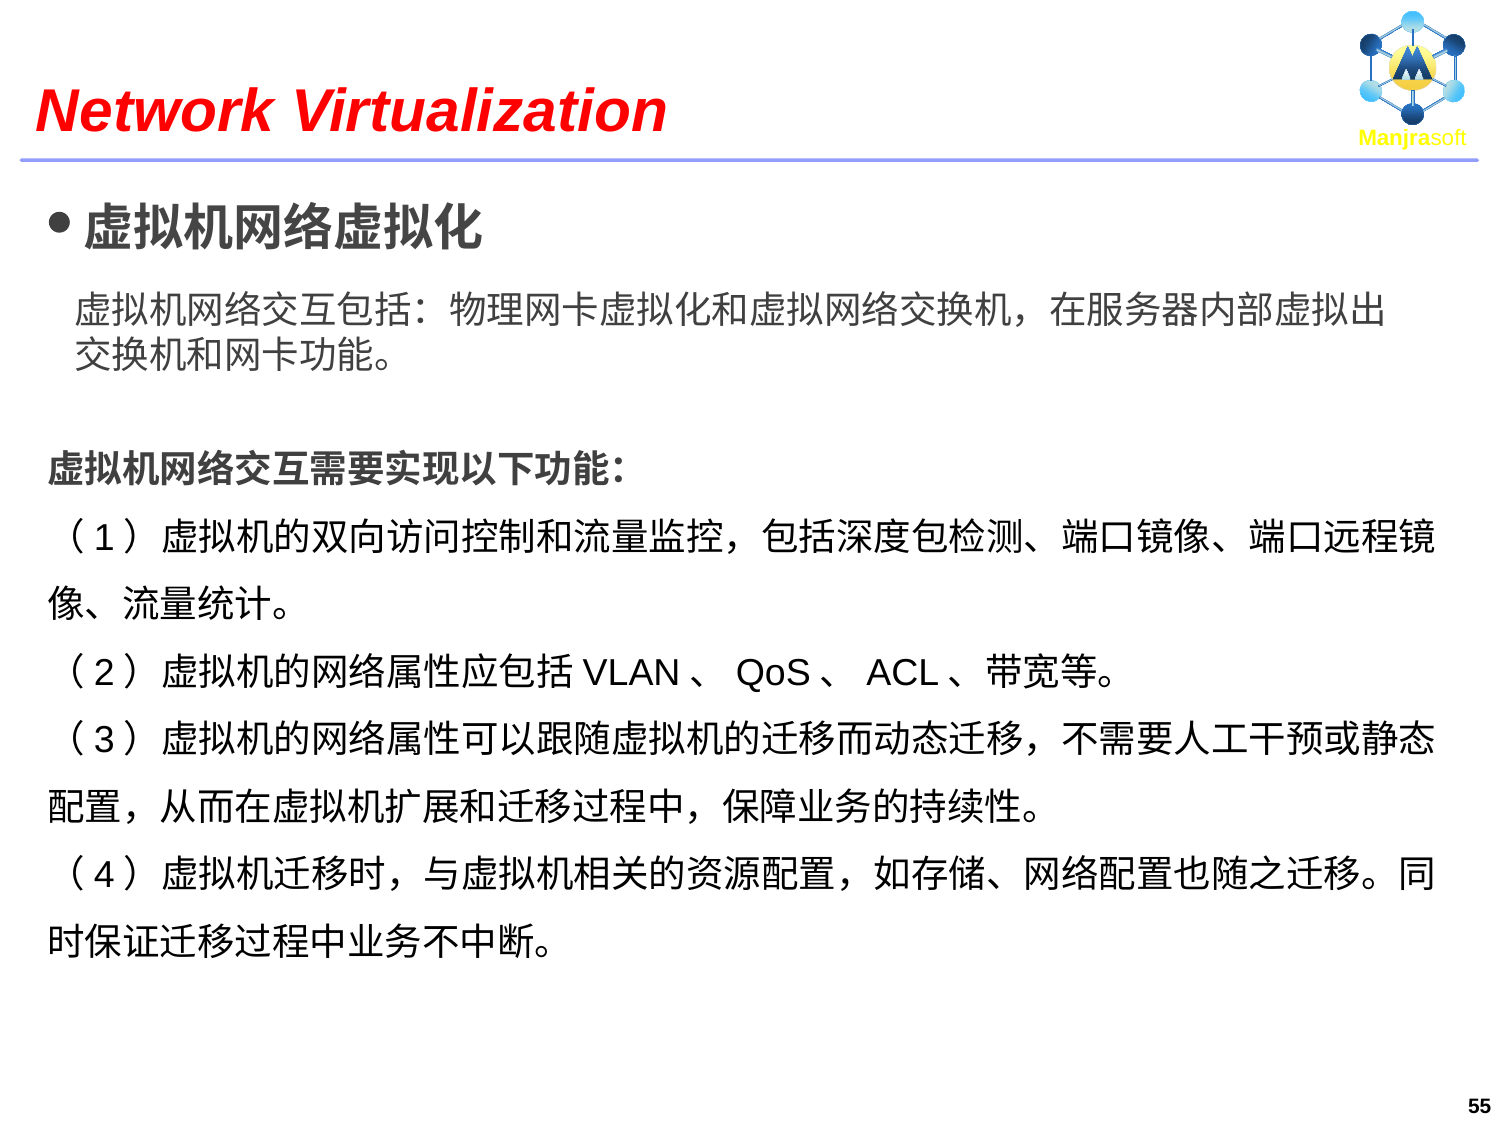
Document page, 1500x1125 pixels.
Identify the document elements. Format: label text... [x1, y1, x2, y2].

text_box 虚拟机网络虚拟化 [68, 187, 499, 263]
text_box 虚拟机网络交互需要实现以下功能： （1）虚拟机的双向访问控制和流量监控，包括深度包检测、端口镜像、端口远程镜像、流量统计。 （2）虚拟机的网络属性应包括VLAN、QoS、ACL、带宽等。 （3）虚拟机的网络属性可以跟随虚拟机的迁移而动态迁移，不需要人工干预或静态配置，从而在虚拟机扩展和迁移过程中，保障业务的持续性。 （4）虚拟机迁移时，与虚拟机相关的资源配置，如存储、网络配置也随之迁移。同时保证迁移过程中业务不中断。 [32, 415, 1484, 971]
text_box [47, 210, 71, 234]
footer [0, 1096, 1500, 1125]
title Network Virtualization [26, 0, 1479, 145]
text_box 虚拟机网络交互包括：物理网卡虚拟化和虚拟网络交换机，在服务器内部虚拟出交换机和网卡功能。 [59, 278, 1407, 383]
